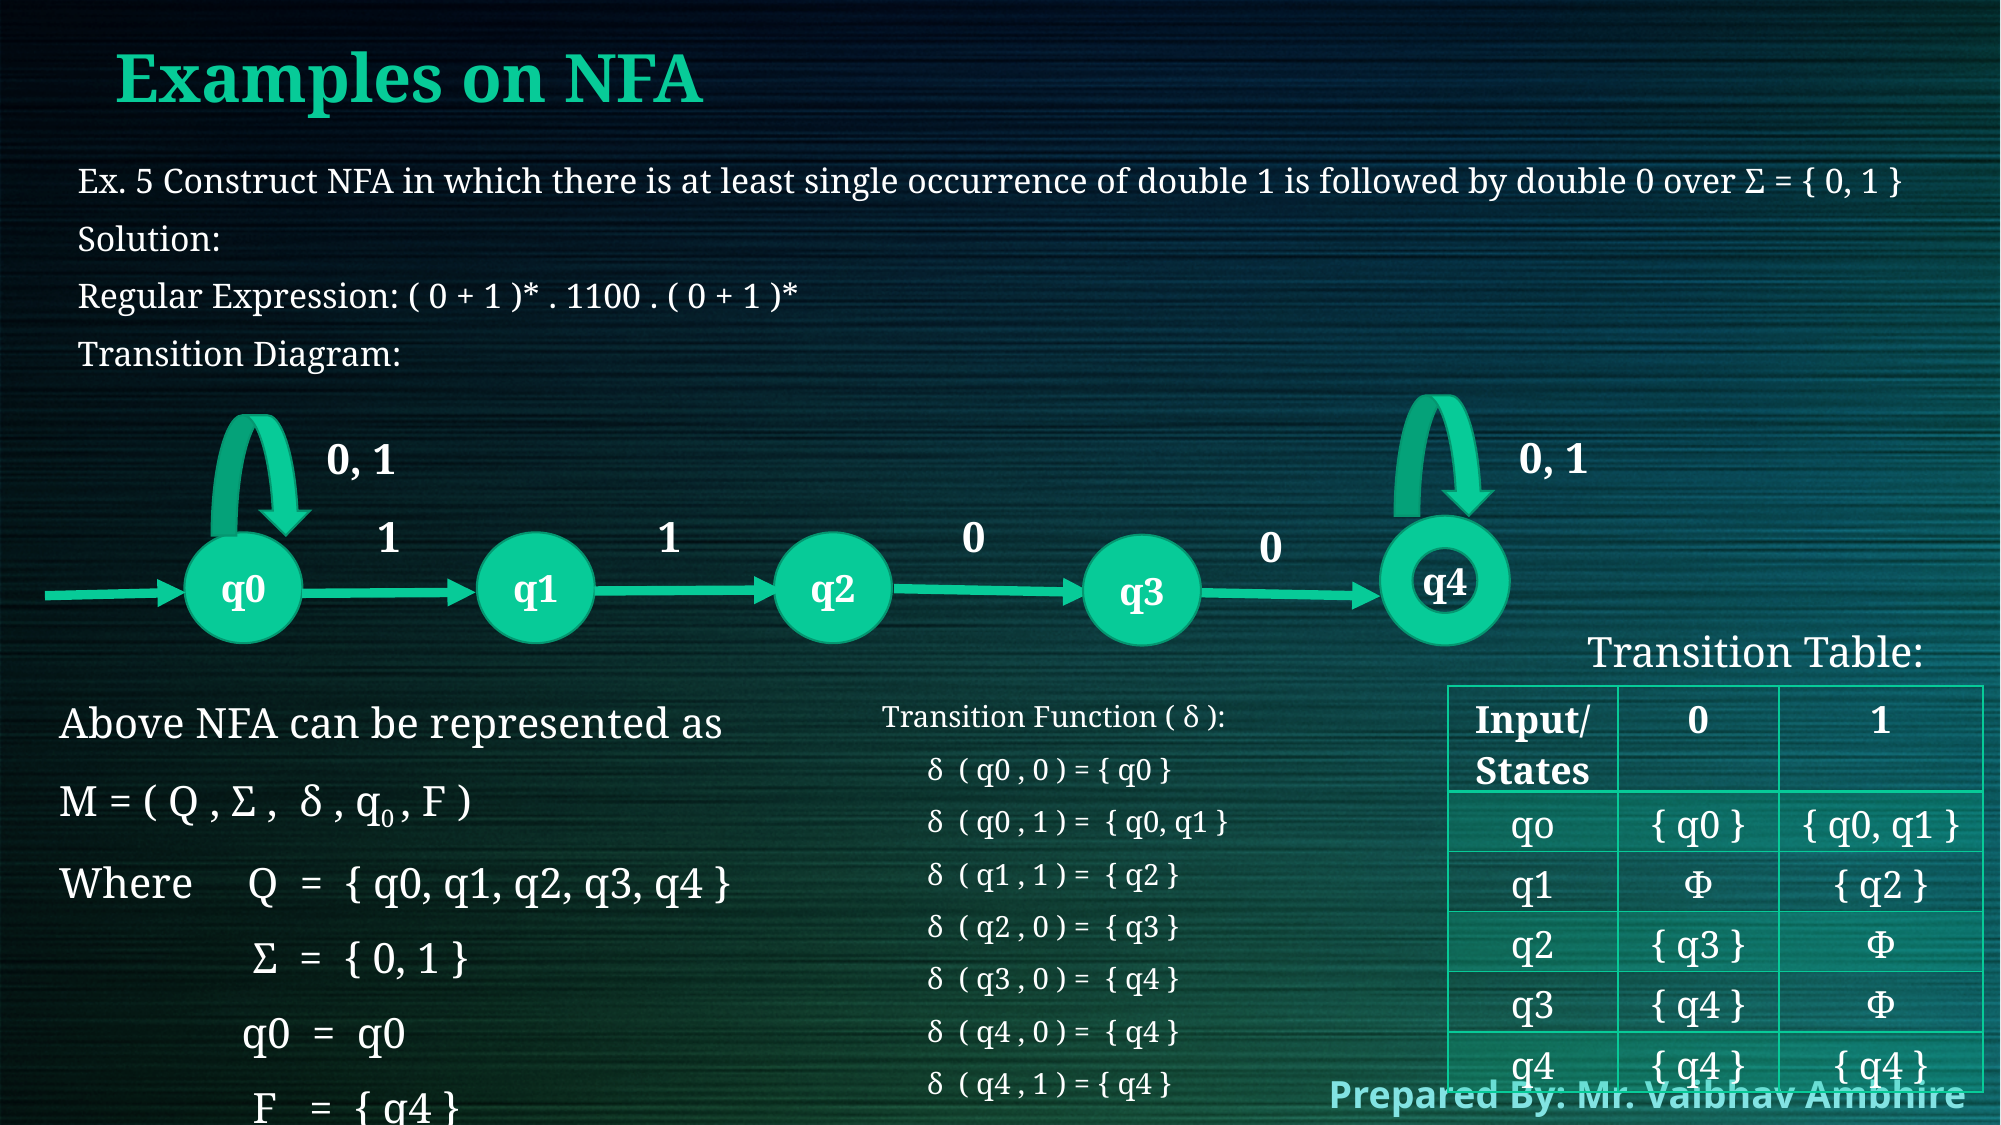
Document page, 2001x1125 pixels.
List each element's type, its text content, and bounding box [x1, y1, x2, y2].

text_box q4 [1379, 514, 1511, 647]
table_cell { q3 } [1619, 912, 1778, 971]
table_cell q3 [1449, 972, 1617, 1031]
text_box [1393, 394, 1496, 518]
text_box q2 [773, 531, 894, 645]
table_cell { q2 } [1780, 852, 1982, 911]
table_cell { q4 } [1619, 972, 1778, 1031]
text_box 0 [1244, 513, 1299, 579]
text_box q1 [475, 531, 596, 645]
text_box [44, 592, 186, 596]
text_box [894, 588, 1092, 593]
table_header 0 [1619, 687, 1778, 790]
table_cell q1 [1449, 852, 1617, 911]
table_cell { q0, q1 } [1780, 793, 1982, 851]
text_box Transition Table: [1572, 593, 1954, 685]
table_cell qo [1449, 793, 1617, 851]
text_box Above NFA can be represented as M = ( Q , Σ , δ , q0 , F ) Where Q = { q0, q1, q2, q3, q4 } Σ = { 0, 1 } q0 = q0 F = { q4 } [43, 664, 834, 1125]
text_box Transition Function ( δ ): δ ( q0 , 0 ) = { q0 } δ ( q0 , 1 ) = { q0, q1 } δ ( q1 , 1 ) = { q2 } δ ( q2 , 0 ) = { q3 } δ ( q3 , 0 ) = { q4 } δ ( q4 , 0 ) = { q4 } δ ( q4 , 1 ) = { q4 } [866, 673, 1398, 1108]
table_cell { q0 } [1619, 793, 1778, 851]
title Examples on NFA [100, 24, 1687, 125]
text_box [210, 414, 313, 537]
table_header Input/States [1449, 687, 1617, 790]
text_box q0 [183, 531, 304, 645]
picture [0, 0, 2001, 1125]
text_box 1 [642, 503, 697, 569]
table_cell { q4 } [1780, 1033, 1982, 1091]
text_box q3 [1082, 533, 1202, 647]
table_header 1 [1780, 687, 1982, 790]
table_cell q4 [1449, 1033, 1617, 1091]
list Ex. 5 Construct NFA in which there is at least single occurrence of double 1 is followed by double 0 over Σ = { 0, 1 } Solution: Regular Expression: ( 0 + 1 )* . 1100 . ( 0 + 1 )* Transition Diagram: [62, 152, 1932, 409]
table_cell q2 [1449, 912, 1617, 971]
table_cell Φ [1619, 852, 1778, 911]
text_box 0, 1 [311, 425, 448, 490]
text_box 0 [947, 503, 1001, 569]
table_cell { q4 } [1619, 1033, 1778, 1091]
table_cell Φ [1780, 972, 1982, 1031]
table_cell Φ [1780, 912, 1982, 971]
text_box 1 [362, 503, 416, 569]
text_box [1183, 592, 1381, 597]
text_box 0, 1 [1504, 424, 1641, 490]
